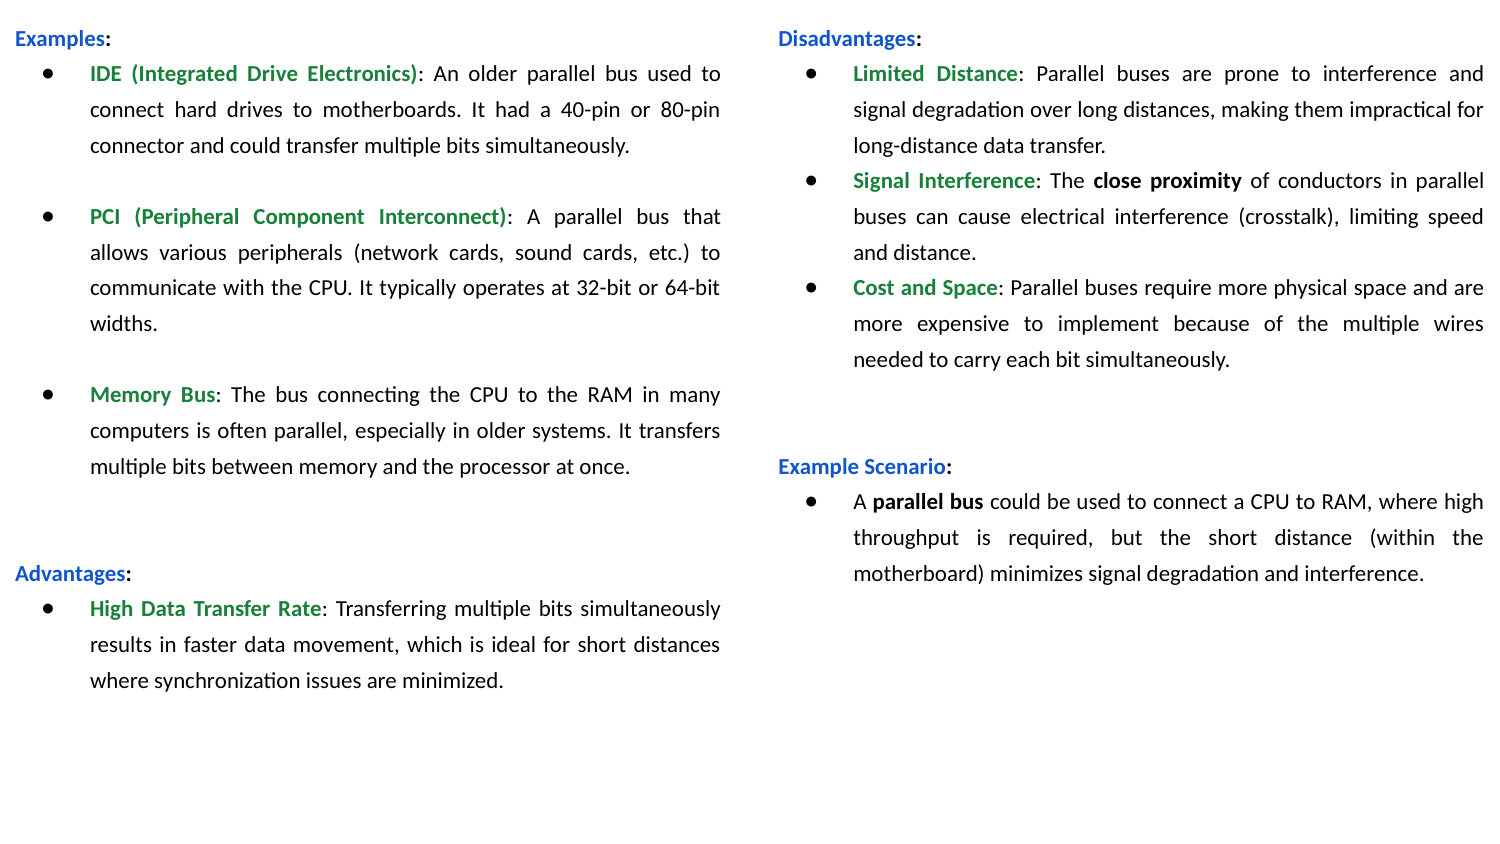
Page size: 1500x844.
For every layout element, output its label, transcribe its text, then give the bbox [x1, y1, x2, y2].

list Disadvantages: Limited Distance: Parallel buses are prone to interference and signal degradation over long distances, making them impractical for long-distance data transfer. Signal Interference: The close proximity of conductors in parallel buses can cause electrical interference (crosstalk), limiting speed and distance. Cost and Space: Parallel buses require more physical space and are more expensive to implement because of the multiple wires needed to carry each bit simultaneously. Example Scenario: A parallel bus could be used to connect a CPU to RAM, where high throughput is required, but the short distance (within the motherboard) minimizes signal degradation and interference. [763, 0, 1500, 844]
list Examples: IDE (Integrated Drive Electronics): An older parallel bus used to connect hard drives to motherboards. It had a 40-pin or 80-pin connector and could transfer multiple bits simultaneously. PCI (Peripheral Component Interconnect): A parallel bus that allows various peripherals (network cards, sound cards, etc.) to communicate with the CPU. It typically operates at 32-bit or 64-bit widths. Memory Bus: The bus connecting the CPU to the RAM in many computers is often parallel, especially in older systems. It transfers multiple bits between memory and the processor at once. Advantages: High Data Transfer Rate: Transferring multiple bits simultaneously results in faster data movement, which is ideal for short distances where synchronization issues are minimized. [0, 0, 737, 844]
